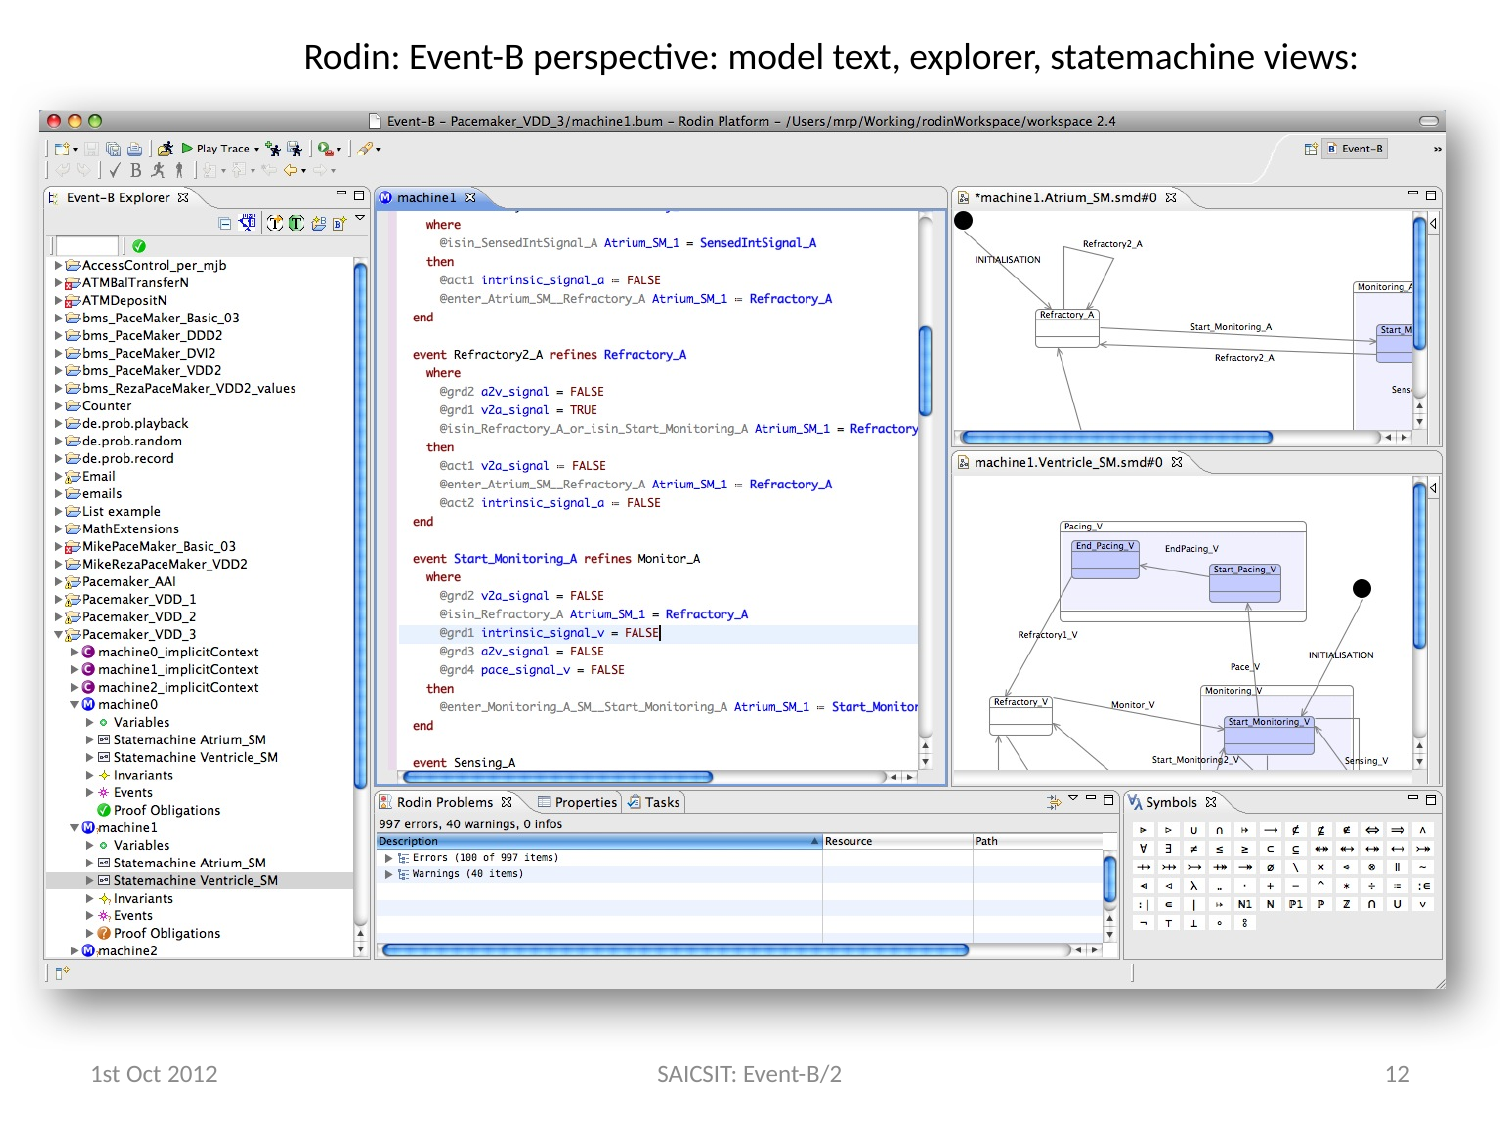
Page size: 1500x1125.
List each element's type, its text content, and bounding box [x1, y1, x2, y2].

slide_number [75, 1066, 425, 1103]
text_box Rodin: Event-B perspective: model text, explorer, statemachine views: [288, 24, 1375, 53]
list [9, 54, 1471, 1059]
footer SAICSIT: Event-B/2 [512, 1066, 988, 1103]
slide_number 12 [1074, 1066, 1425, 1103]
